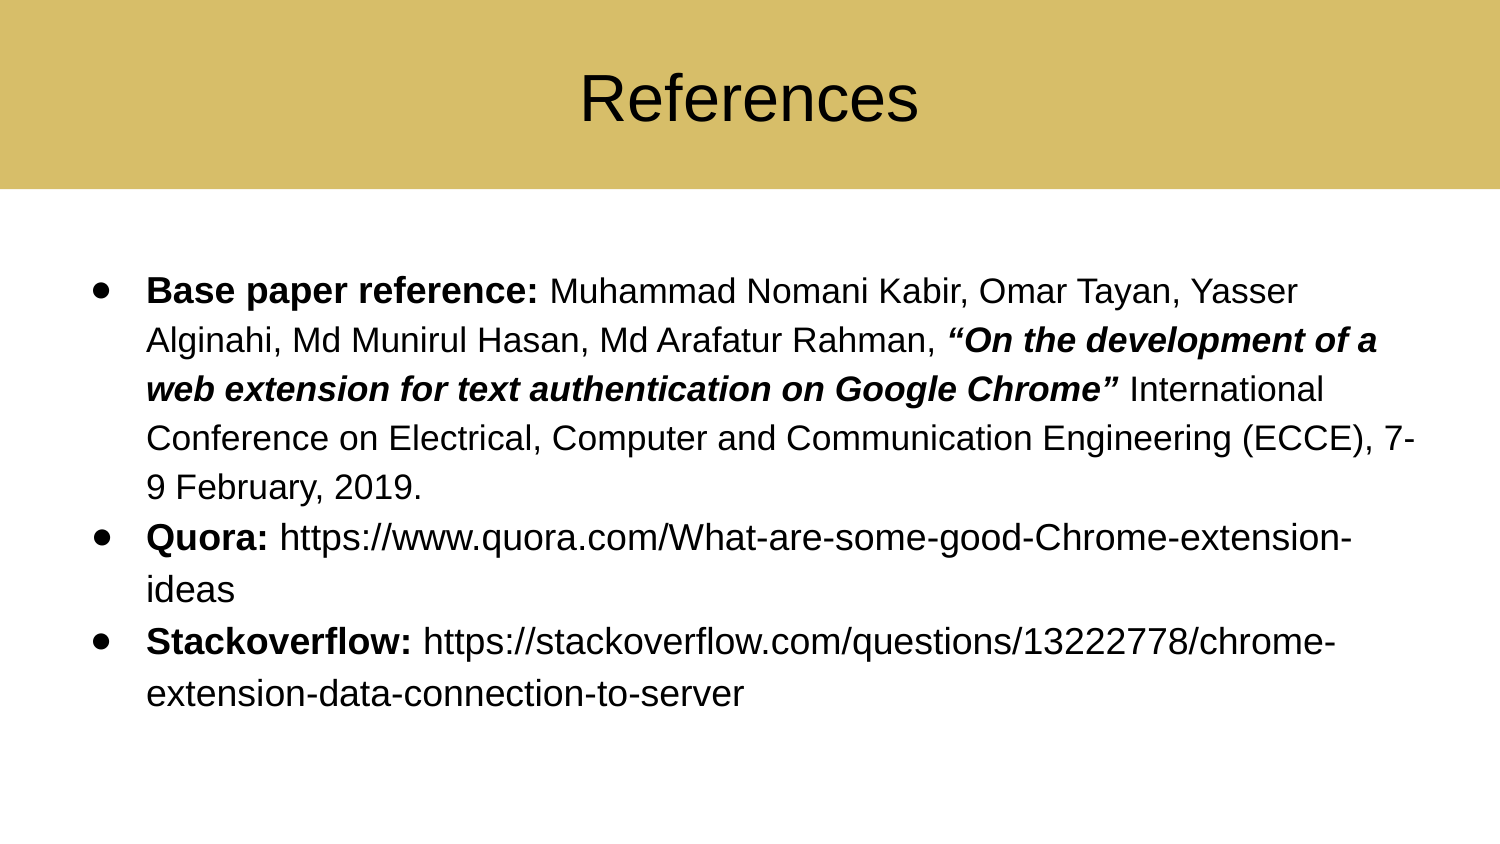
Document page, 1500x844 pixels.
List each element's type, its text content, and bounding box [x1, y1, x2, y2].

list Base paper reference: Muhammad Nomani Kabir, Omar Tayan, Yasser Alginahi, Md Munirul Hasan, Md Arafatur Rahman, “On the development of a web extension for text authentication on Google Chrome” International Conference on Electrical, Computer and Communication Engineering (ECCE), 7-9 February, 2019. Quora: https://www.quora.com/What-are-some-good-Chrome-extension-ideas Stackoverflow: https://stackoverflow.com/questions/13222778/chrome-extension-data-connection-to-server [56, 244, 1449, 750]
title References [0, 0, 1500, 190]
